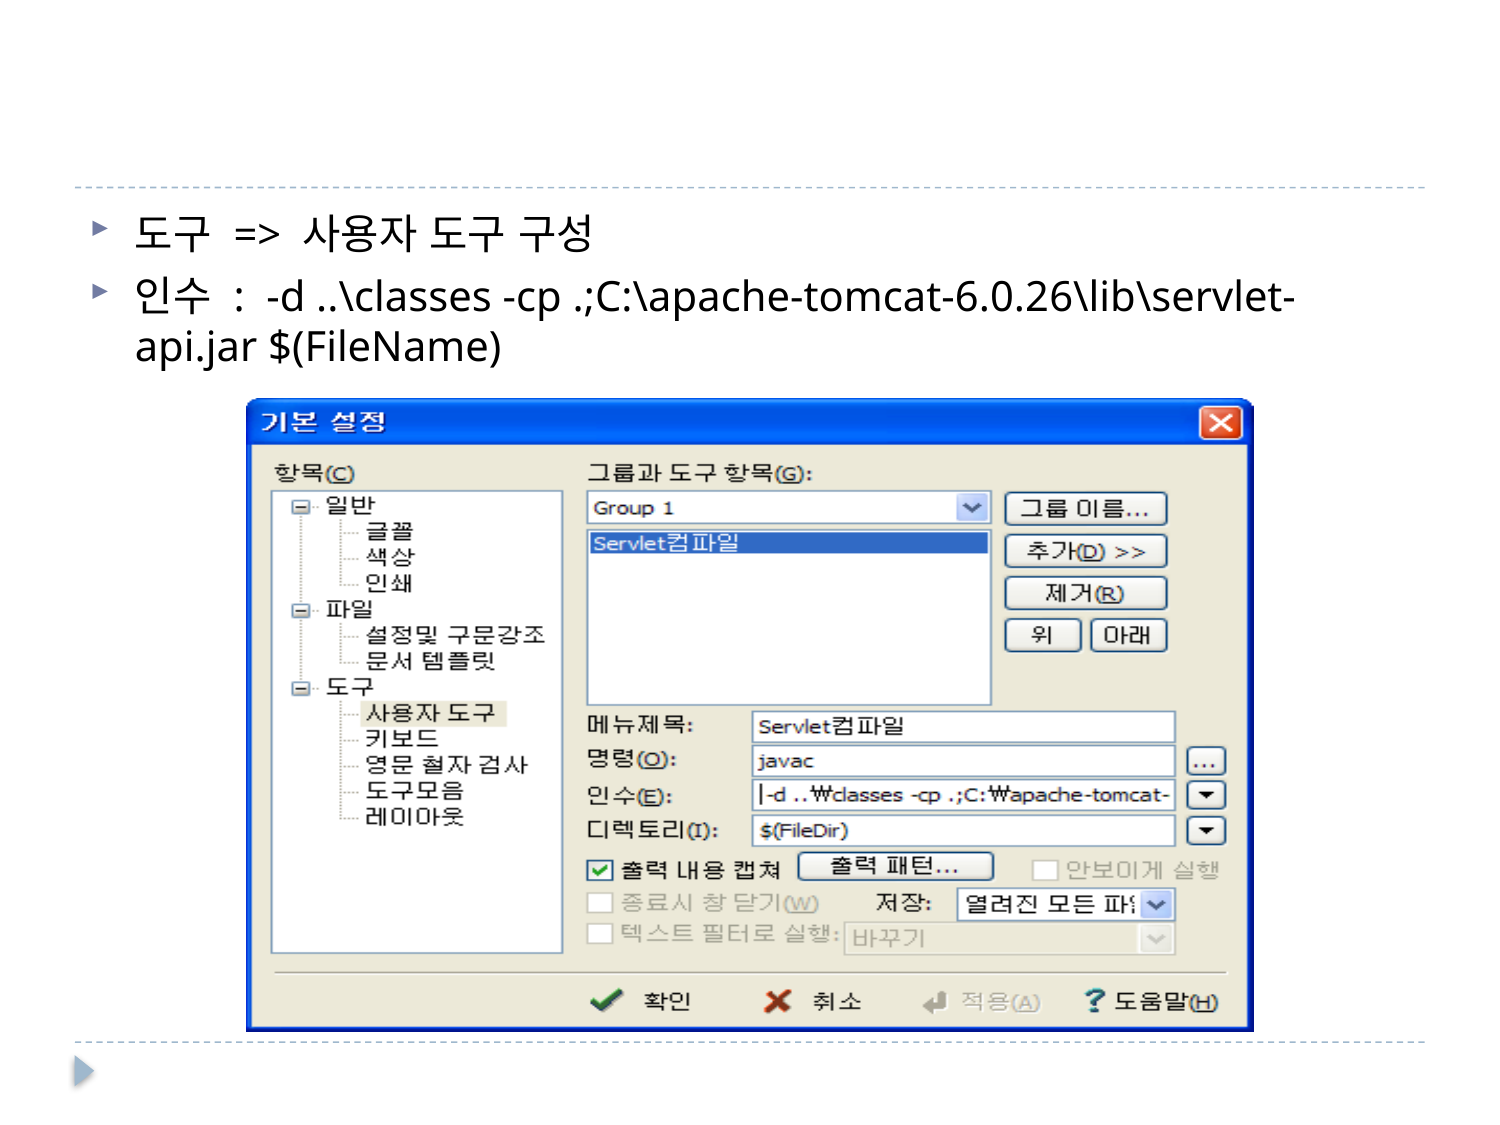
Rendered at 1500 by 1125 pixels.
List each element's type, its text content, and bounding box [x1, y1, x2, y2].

list 도구 => 사용자 도구 구성 인수 : -d ..\classes -cp .;C:\apache-tomcat-6.0.26\lib\servlet-api.jar $(FileName) [75, 200, 1425, 1010]
picture [245, 398, 1255, 1032]
